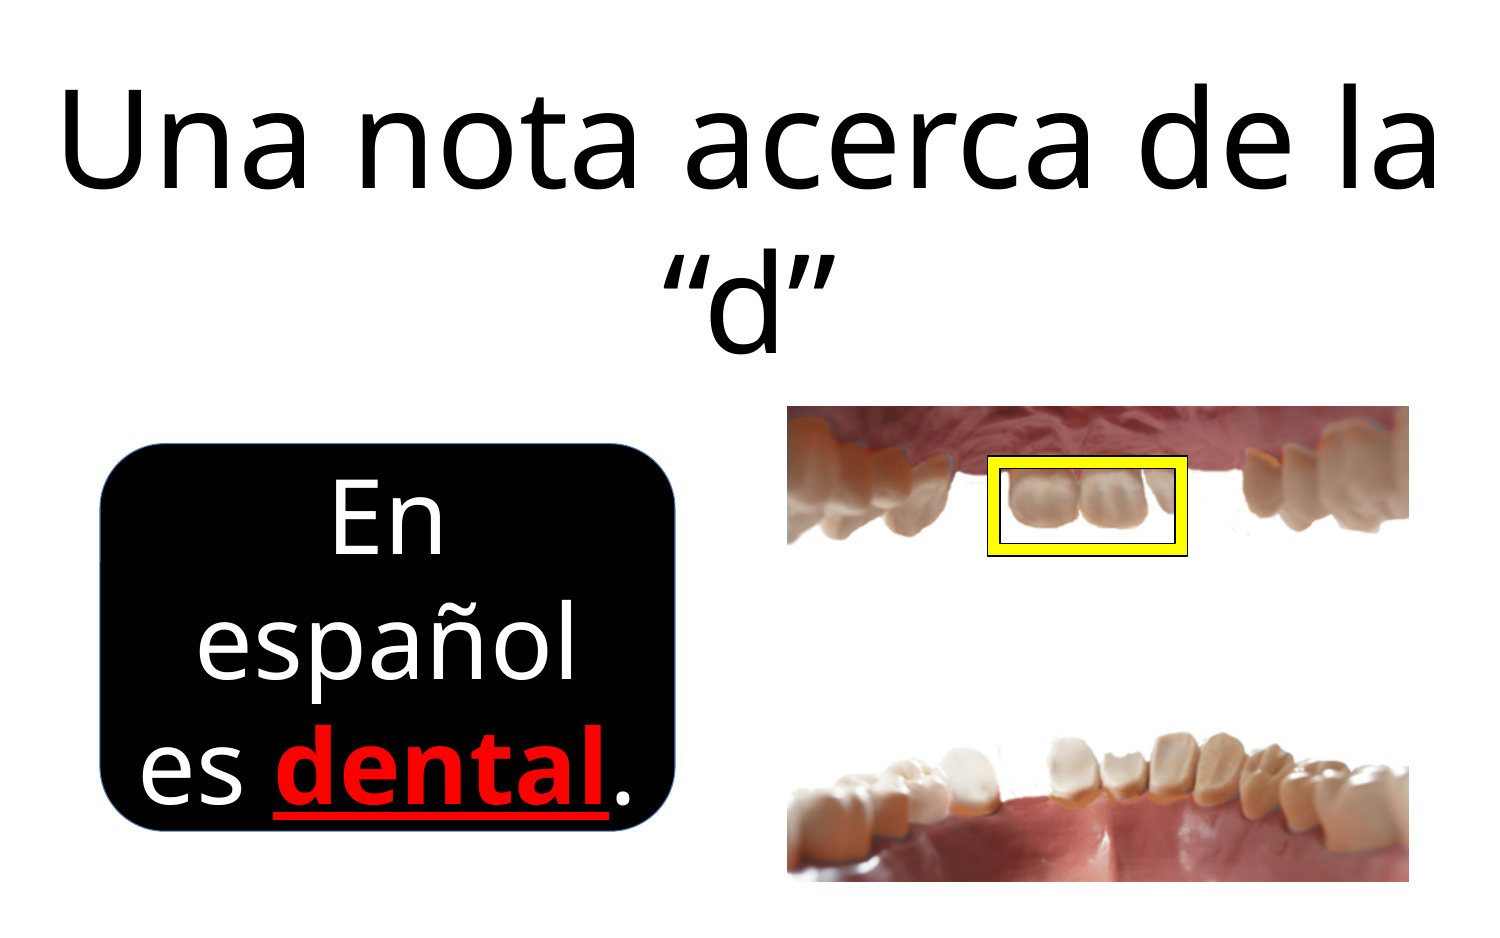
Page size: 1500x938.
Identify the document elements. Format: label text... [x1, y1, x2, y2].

text_box En español es dental. [99, 443, 676, 832]
picture [787, 406, 1409, 882]
text_box Una nota acerca de la “d” [0, 43, 1500, 389]
